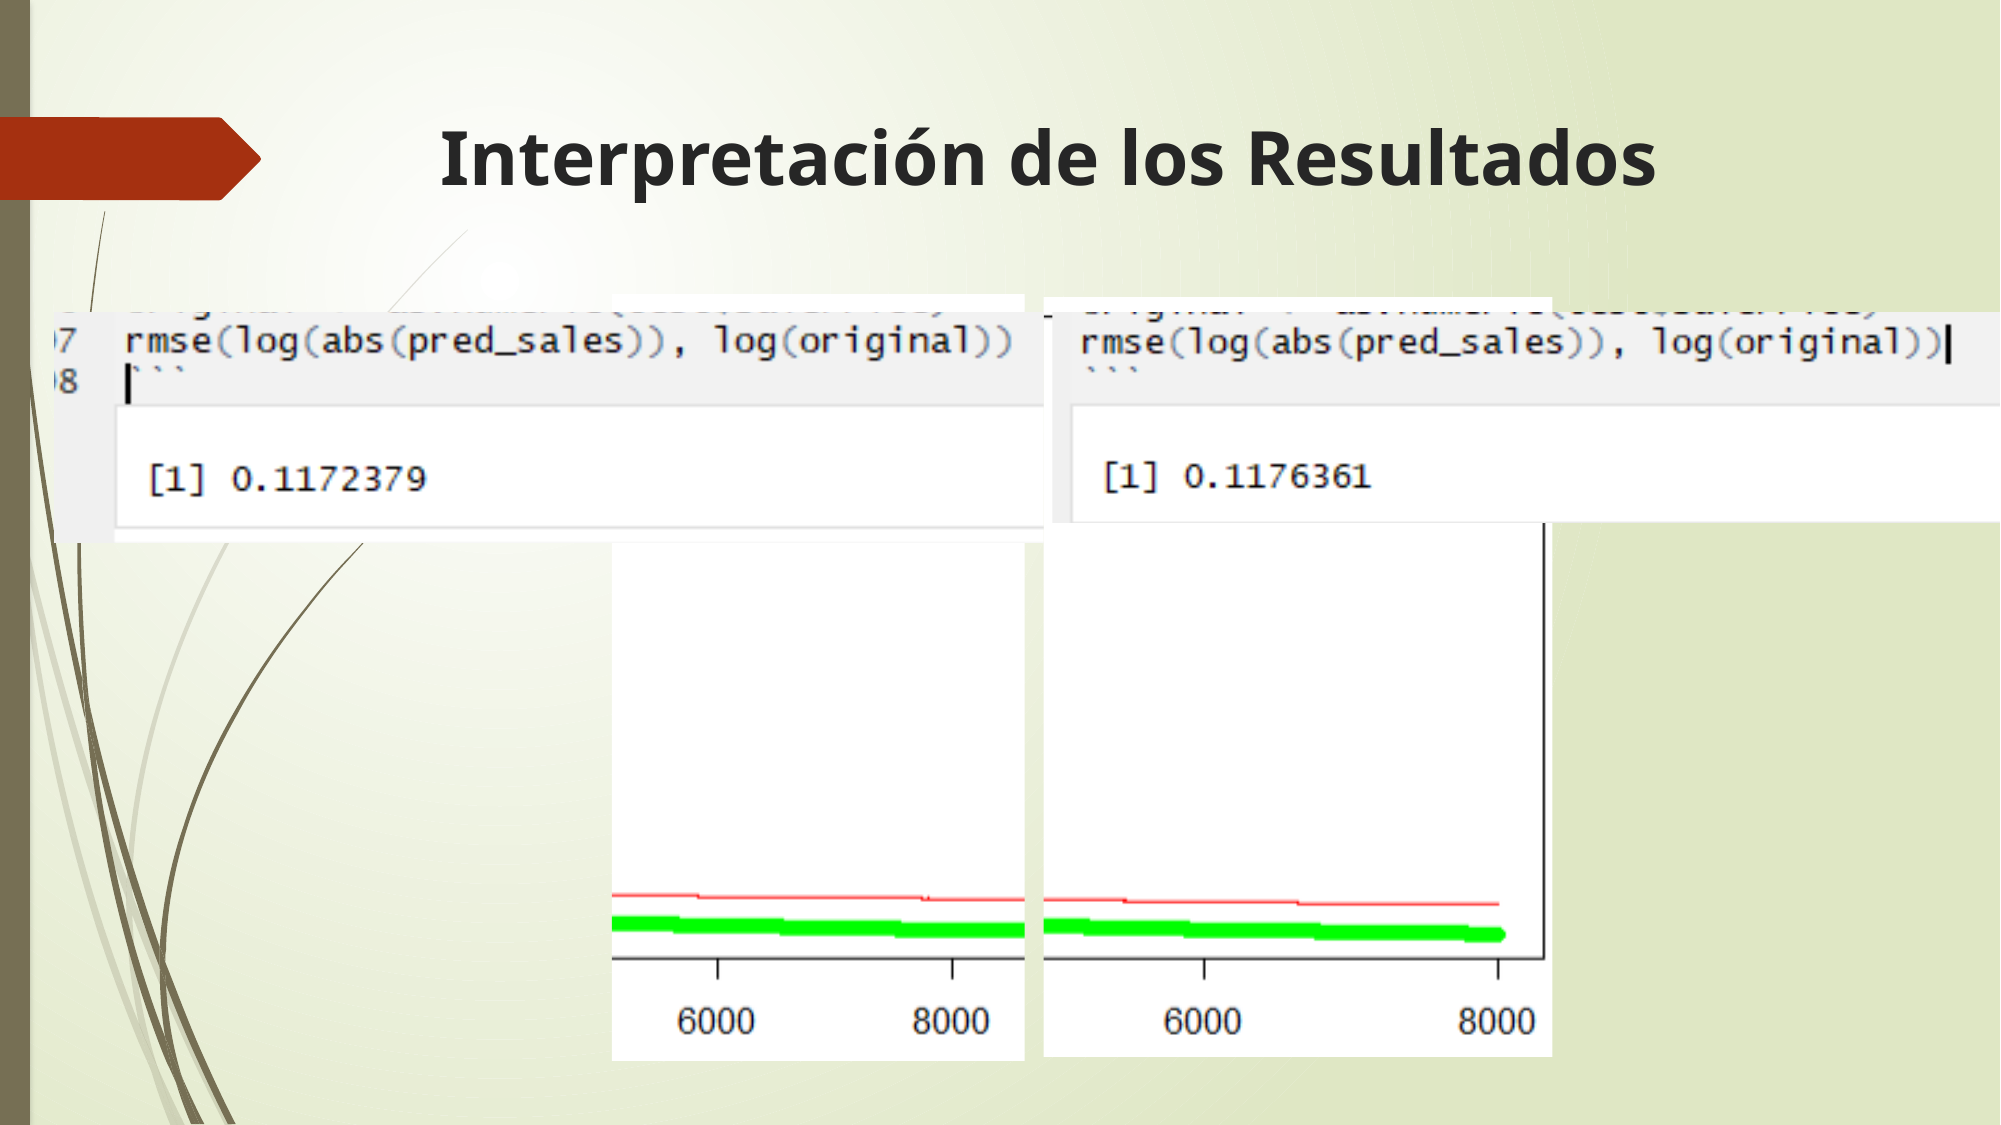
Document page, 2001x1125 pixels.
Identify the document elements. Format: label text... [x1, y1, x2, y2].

picture [53, 294, 2000, 1062]
title Interpretación de los Resultados [425, 102, 1888, 311]
